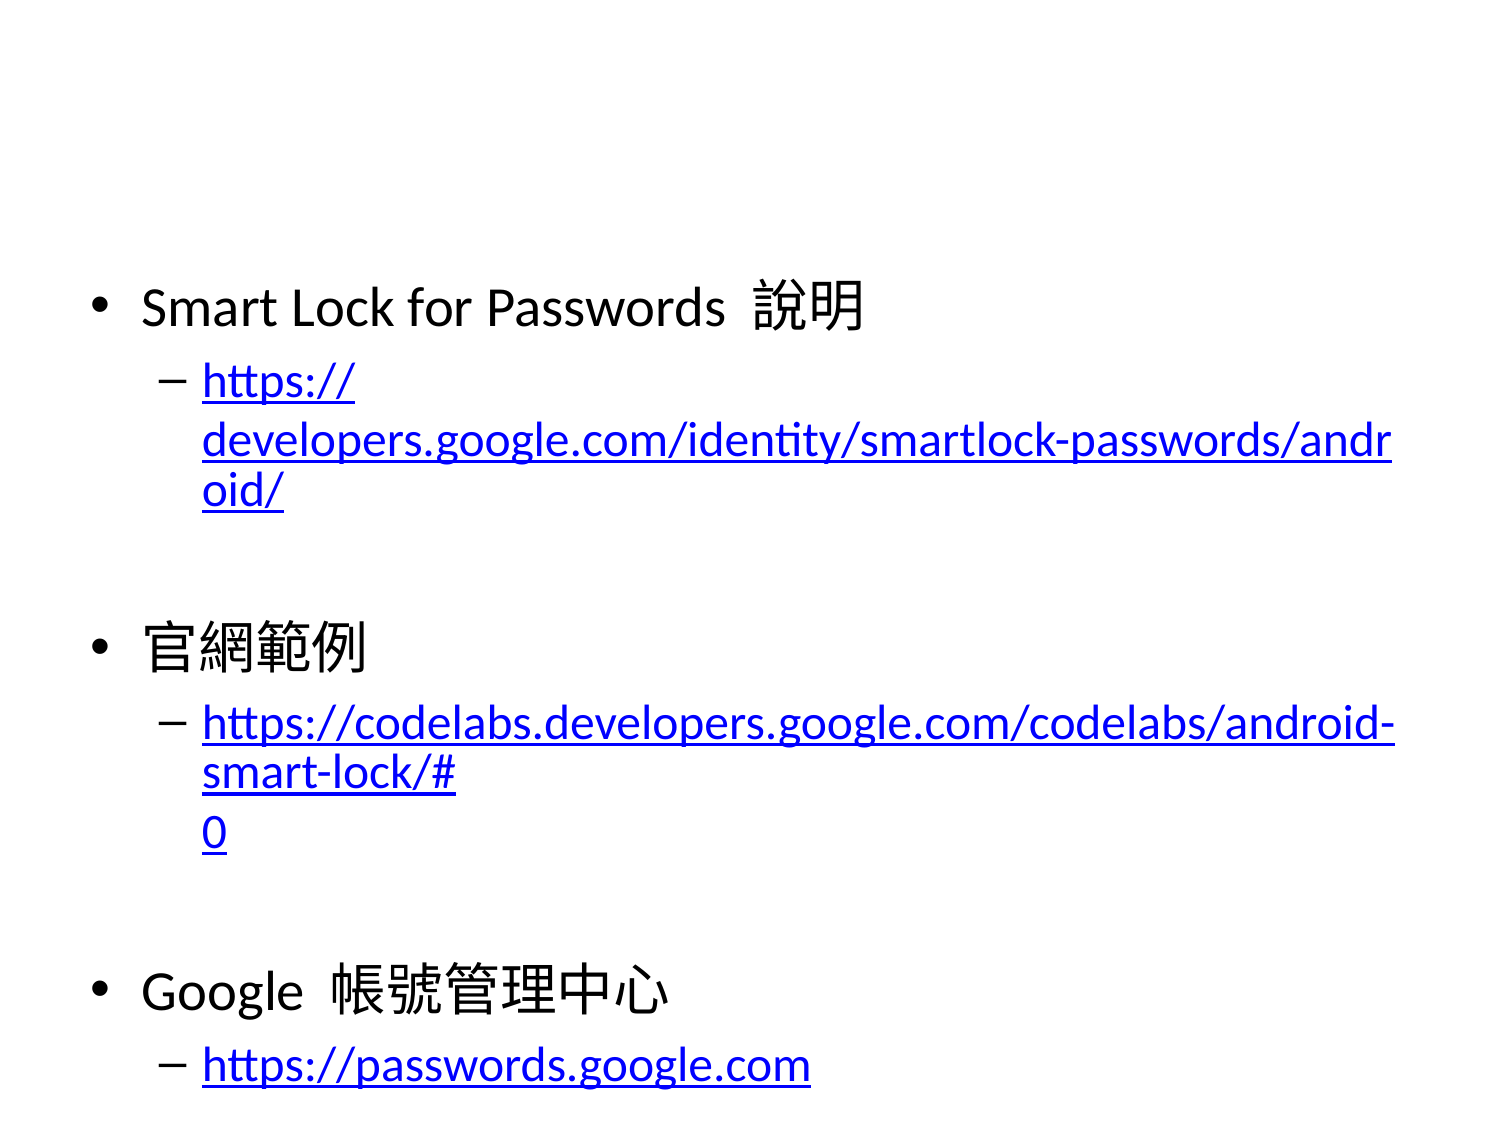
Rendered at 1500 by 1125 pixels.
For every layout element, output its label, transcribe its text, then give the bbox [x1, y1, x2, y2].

list Smart Lock for Passwords 說明 https://developers.google.com/identity/smartlock-passwords/android/ 官網範例 https://codelabs.developers.google.com/codelabs/android-smart-lock/#0 Google 帳號管理中心 https://passwords.google.com [75, 262, 1425, 1005]
